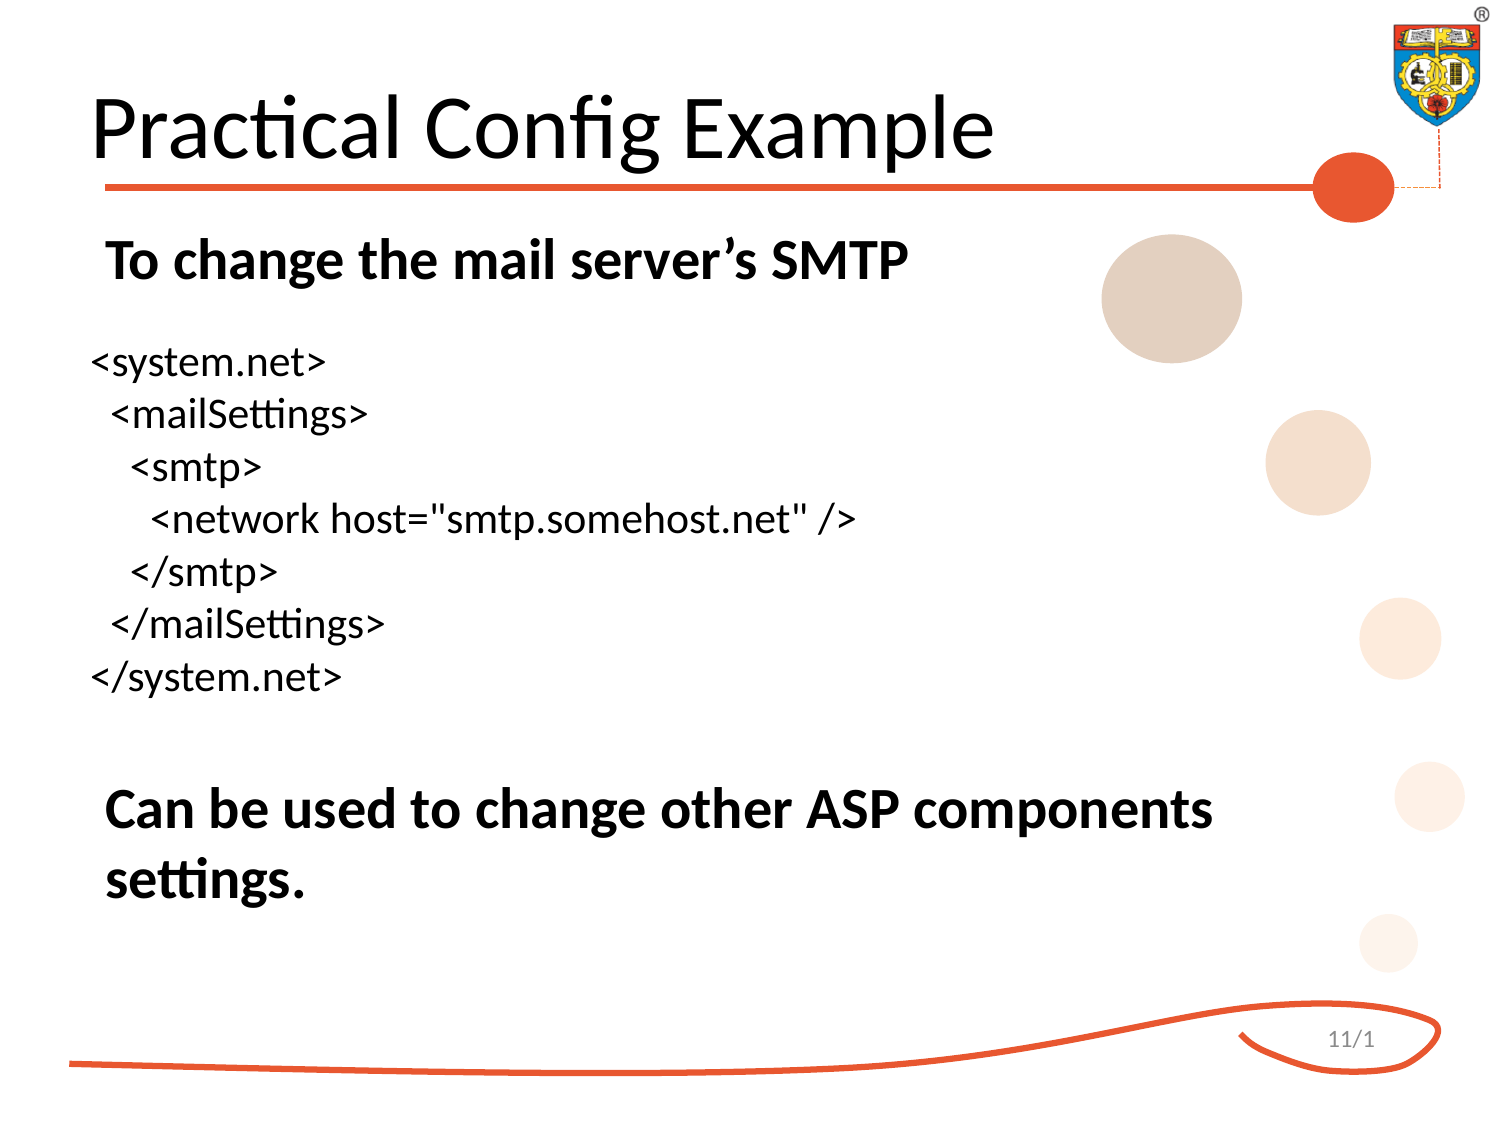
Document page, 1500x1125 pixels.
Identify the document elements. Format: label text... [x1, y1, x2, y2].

list <system.net> <mailSettings> <smtp> <network host="smtp.somehost.net" /> </smtp> </mailSettings> </system.net> [74, 324, 1419, 973]
text_box Can be used to change other ASP components settings. [90, 762, 1275, 918]
picture [1389, 3, 1492, 129]
title Practical Config Example [74, 29, 1438, 213]
text_box To change the mail server’s SMTP [90, 214, 1275, 299]
